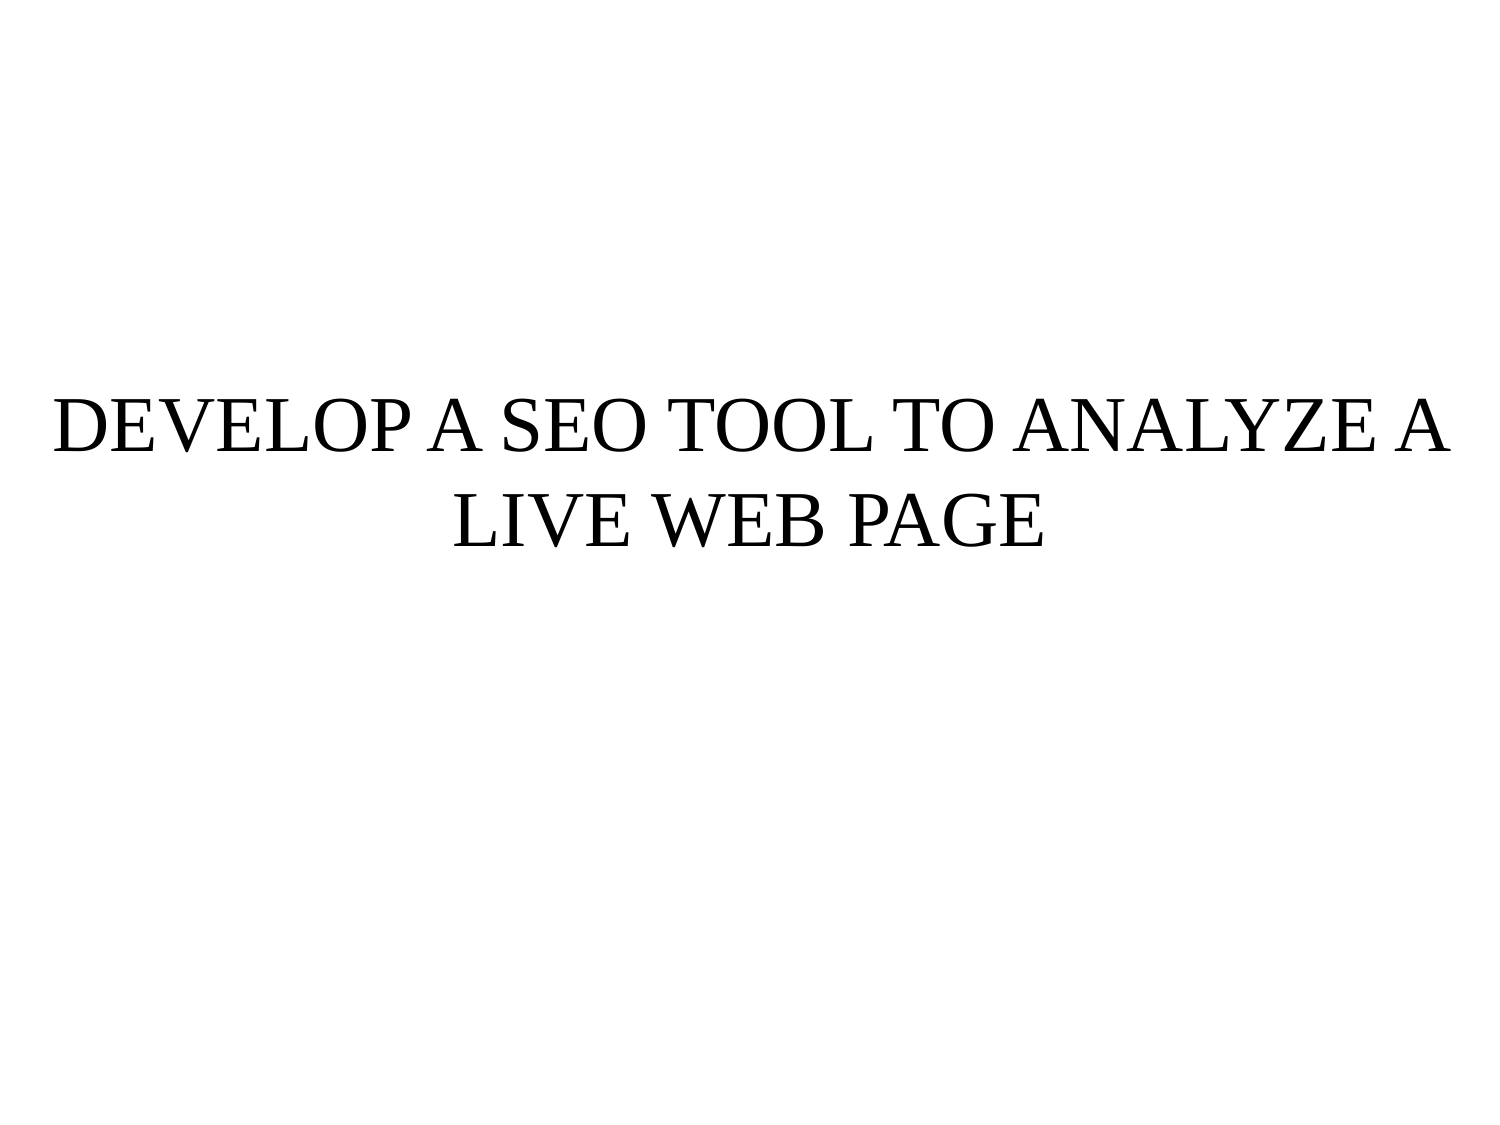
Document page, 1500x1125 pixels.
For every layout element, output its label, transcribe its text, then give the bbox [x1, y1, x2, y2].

title DEVELOP A SEO TOOL TO ANALYZE A LIVE WEB PAGE [0, 349, 1500, 586]
